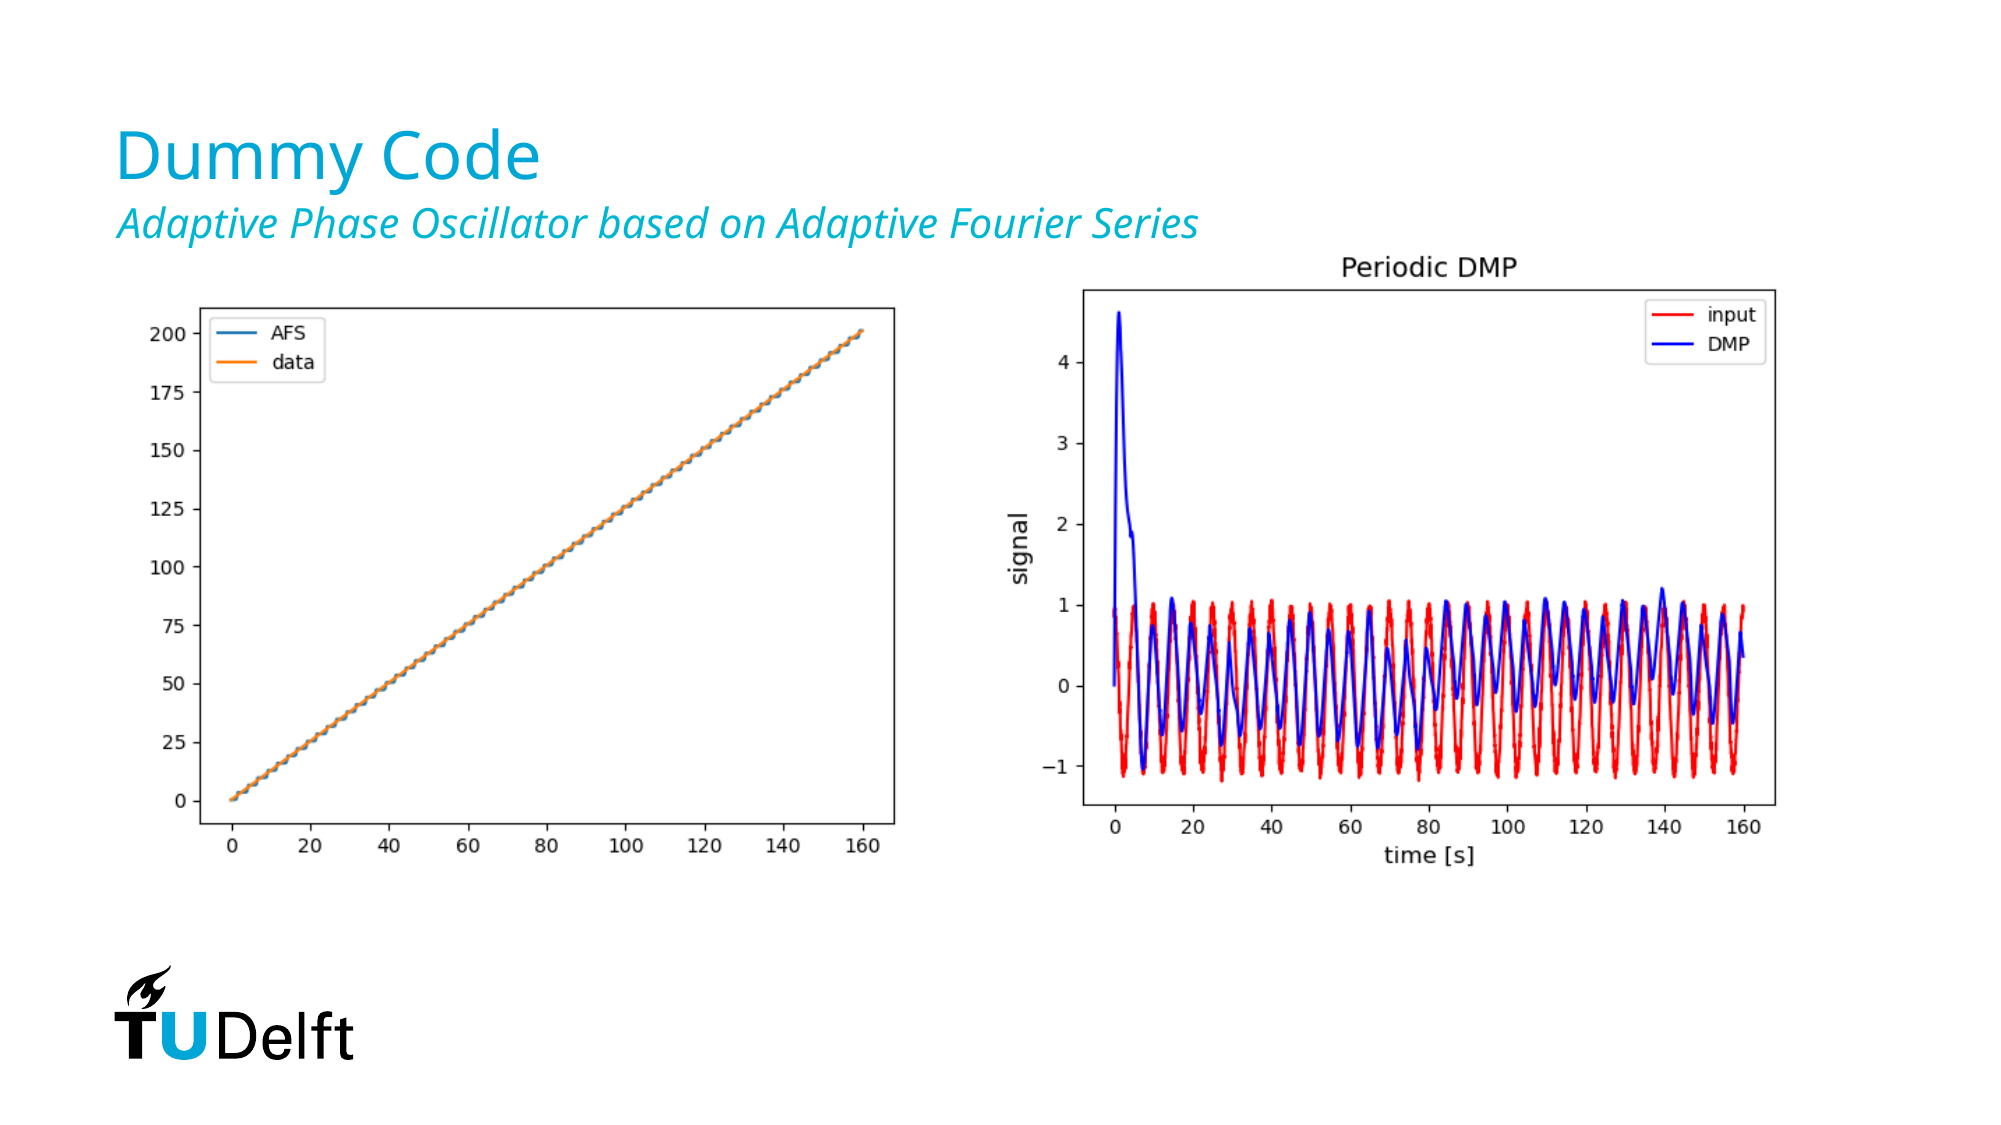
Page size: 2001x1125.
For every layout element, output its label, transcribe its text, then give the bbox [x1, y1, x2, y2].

picture [141, 284, 919, 876]
title Dummy Code [114, 121, 1883, 203]
picture [984, 252, 1825, 873]
text_box Adaptive Phase Oscillator based on Adaptive Fourier Series [117, 202, 1882, 248]
